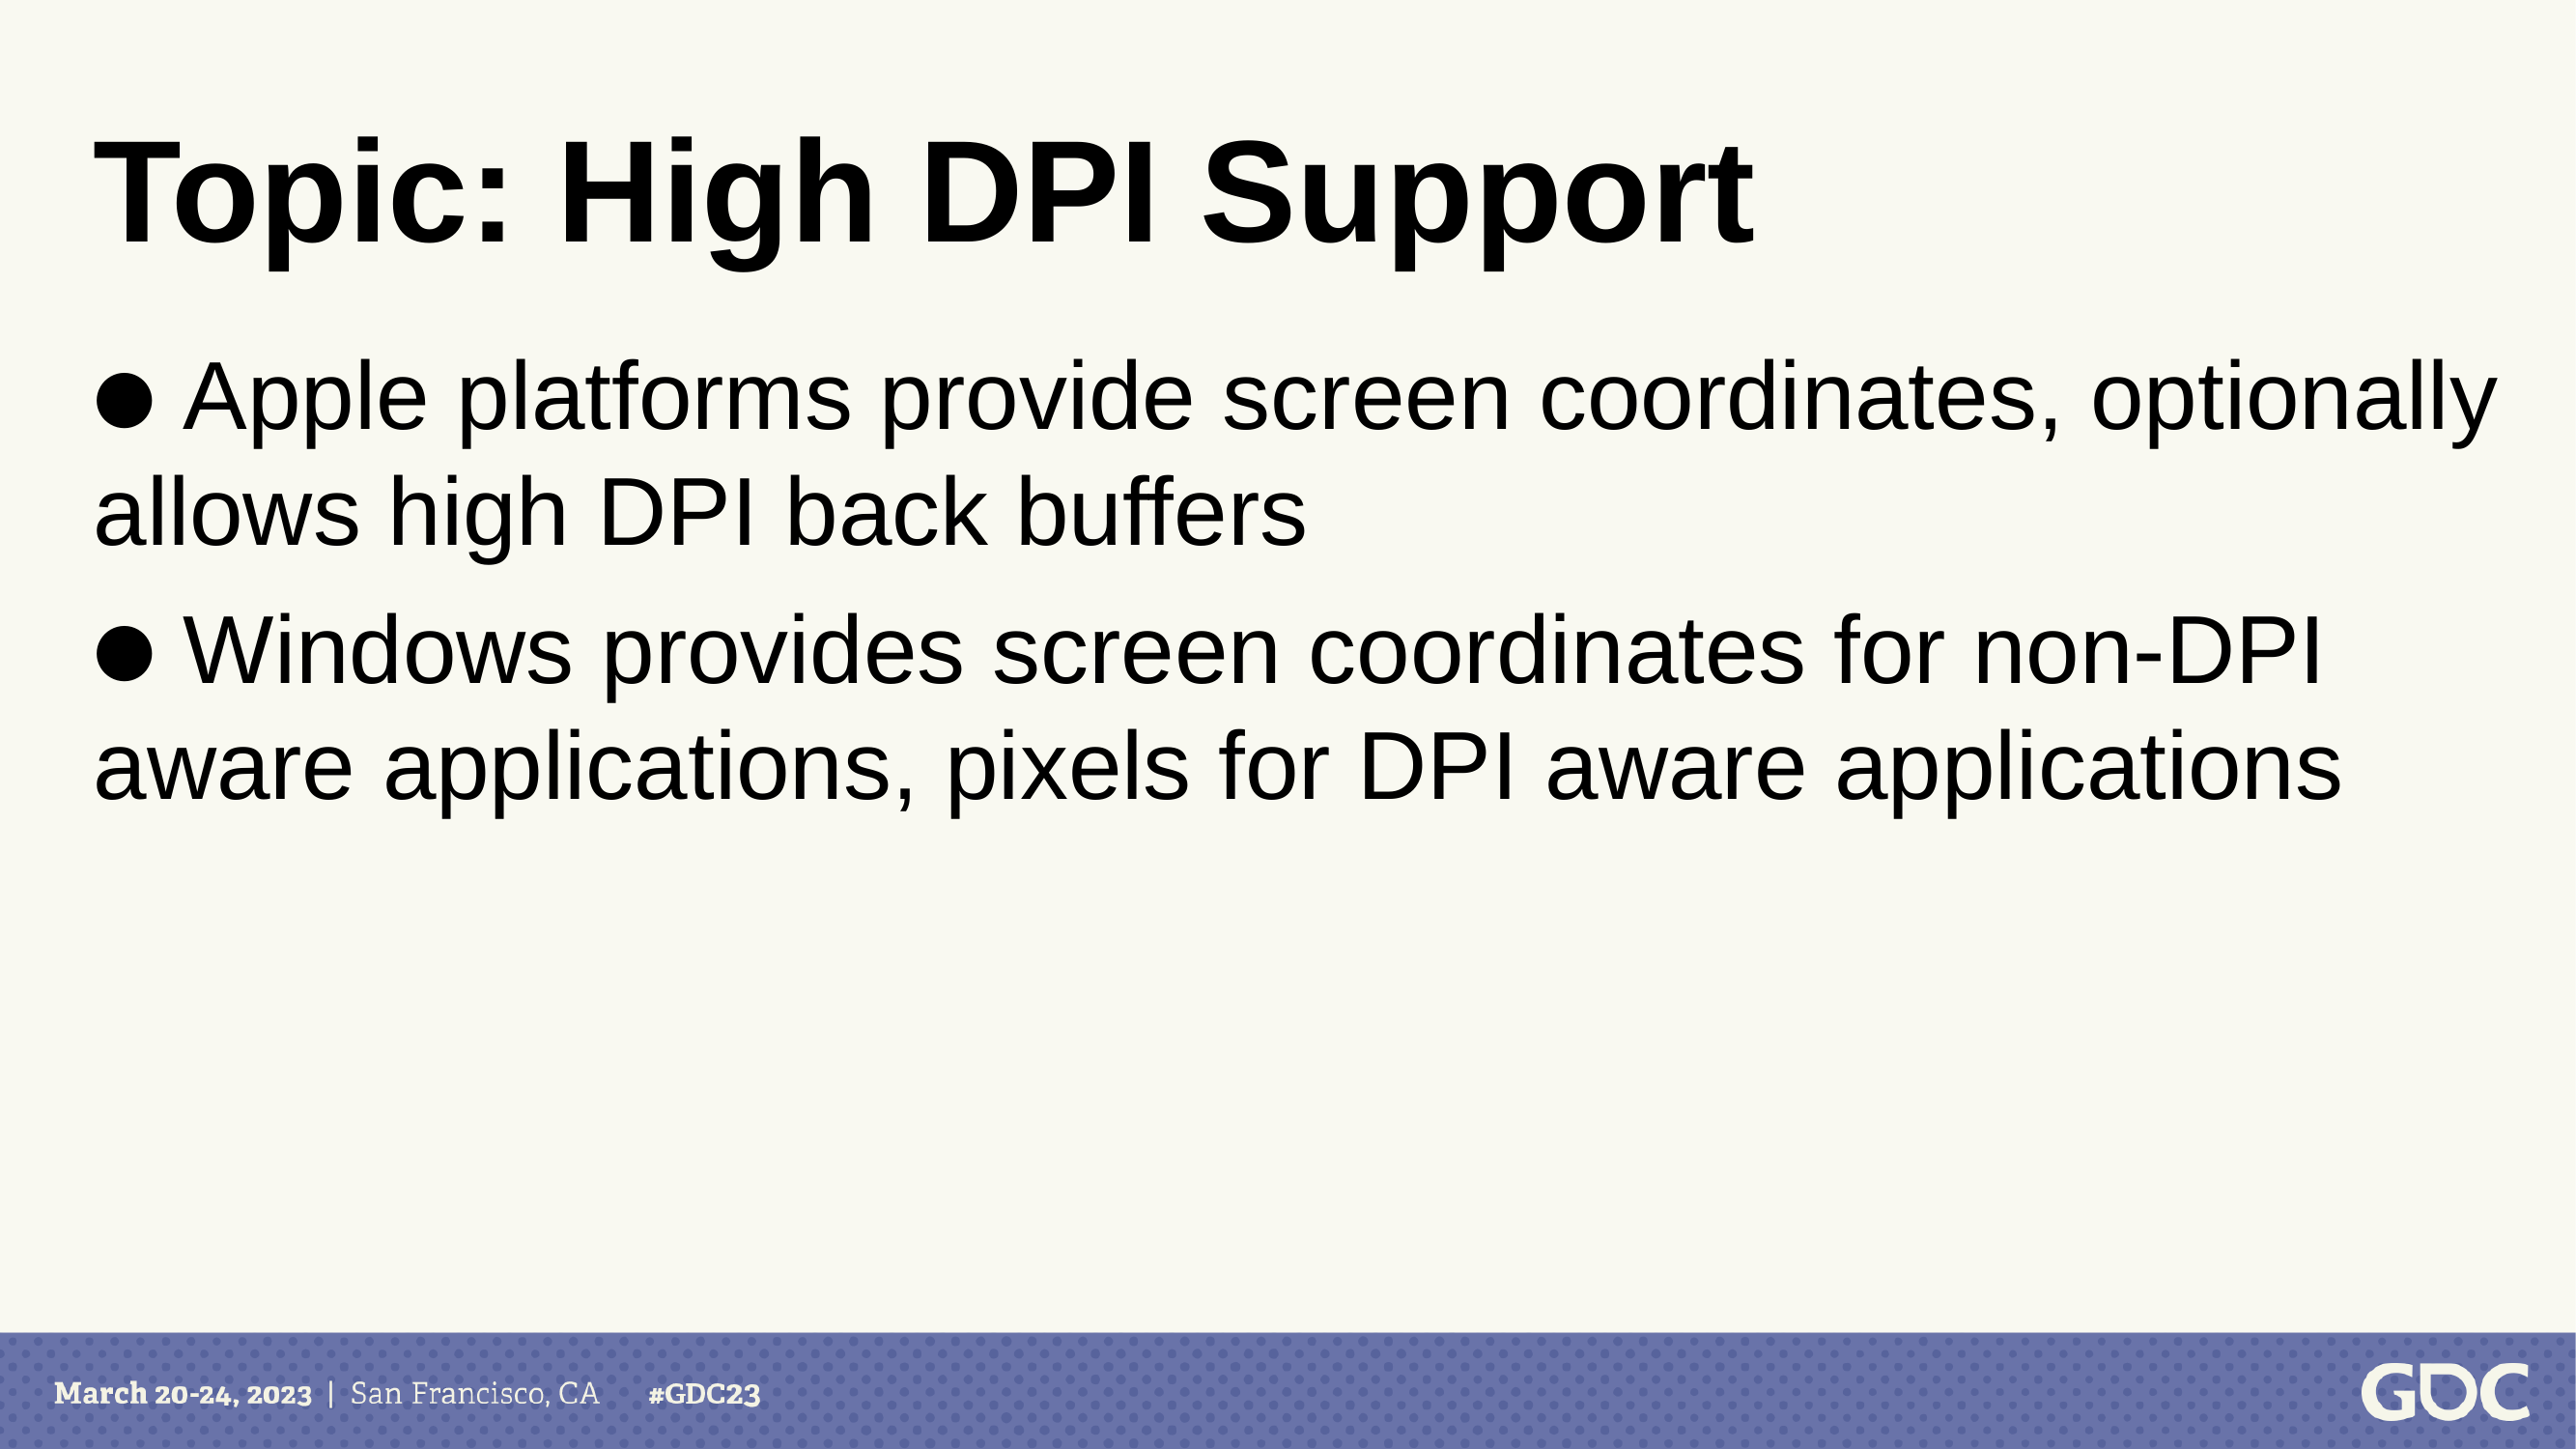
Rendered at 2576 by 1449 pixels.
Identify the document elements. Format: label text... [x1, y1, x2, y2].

title Topic: High DPI Support [79, 83, 2520, 305]
list Apple platforms provide screen coordinates, optionally allows high DPI back buffers Windows provides screen coordinates for non-DPI aware applications, pixels for DPI aware applications [79, 320, 2520, 1208]
picture [0, 0, 2576, 1449]
